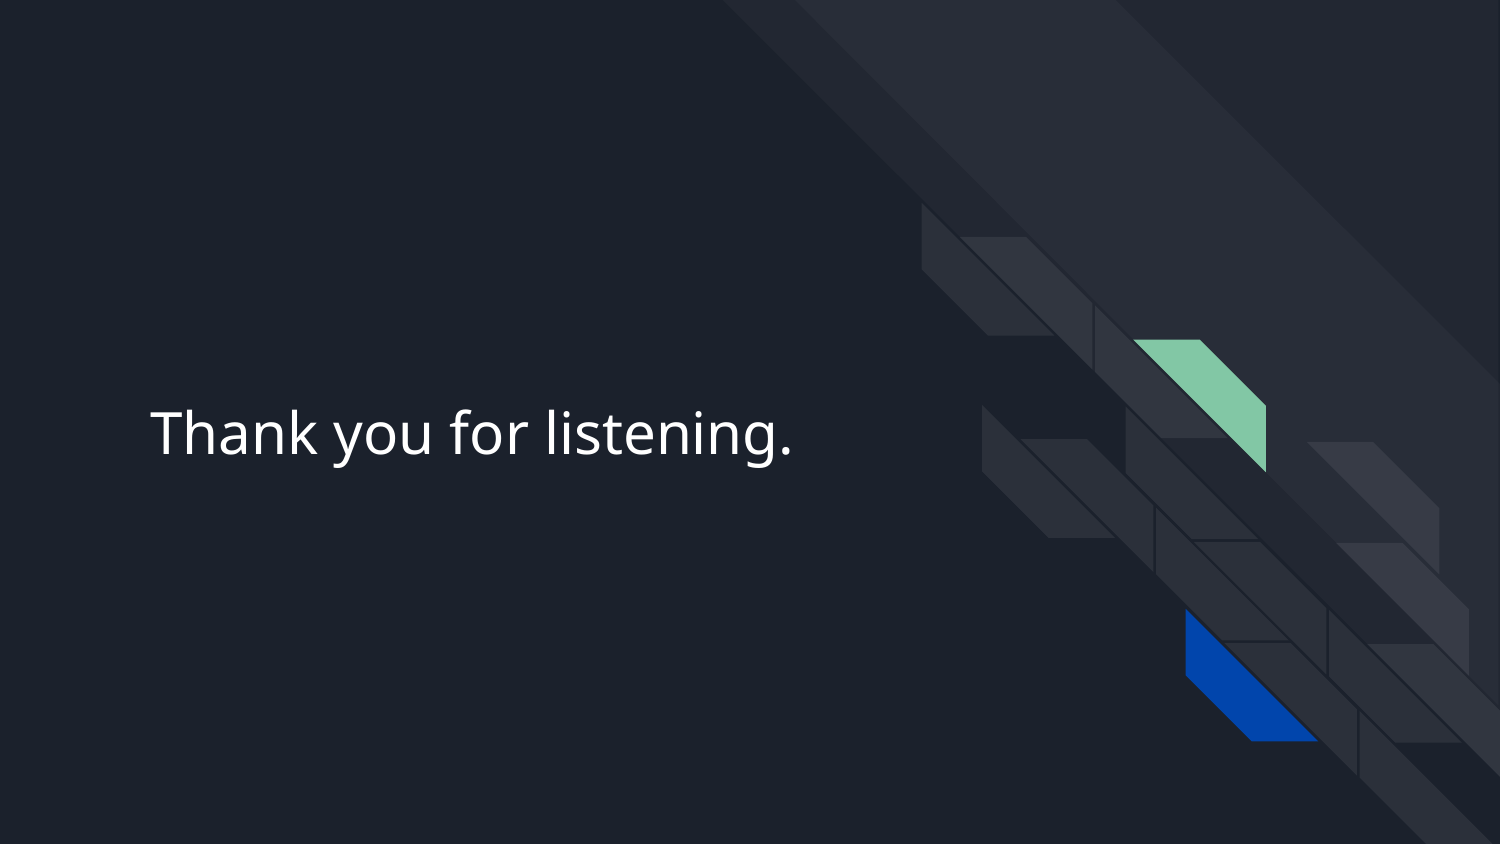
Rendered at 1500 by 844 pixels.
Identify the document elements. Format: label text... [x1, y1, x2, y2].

title Thank you for listening. [135, 142, 888, 720]
